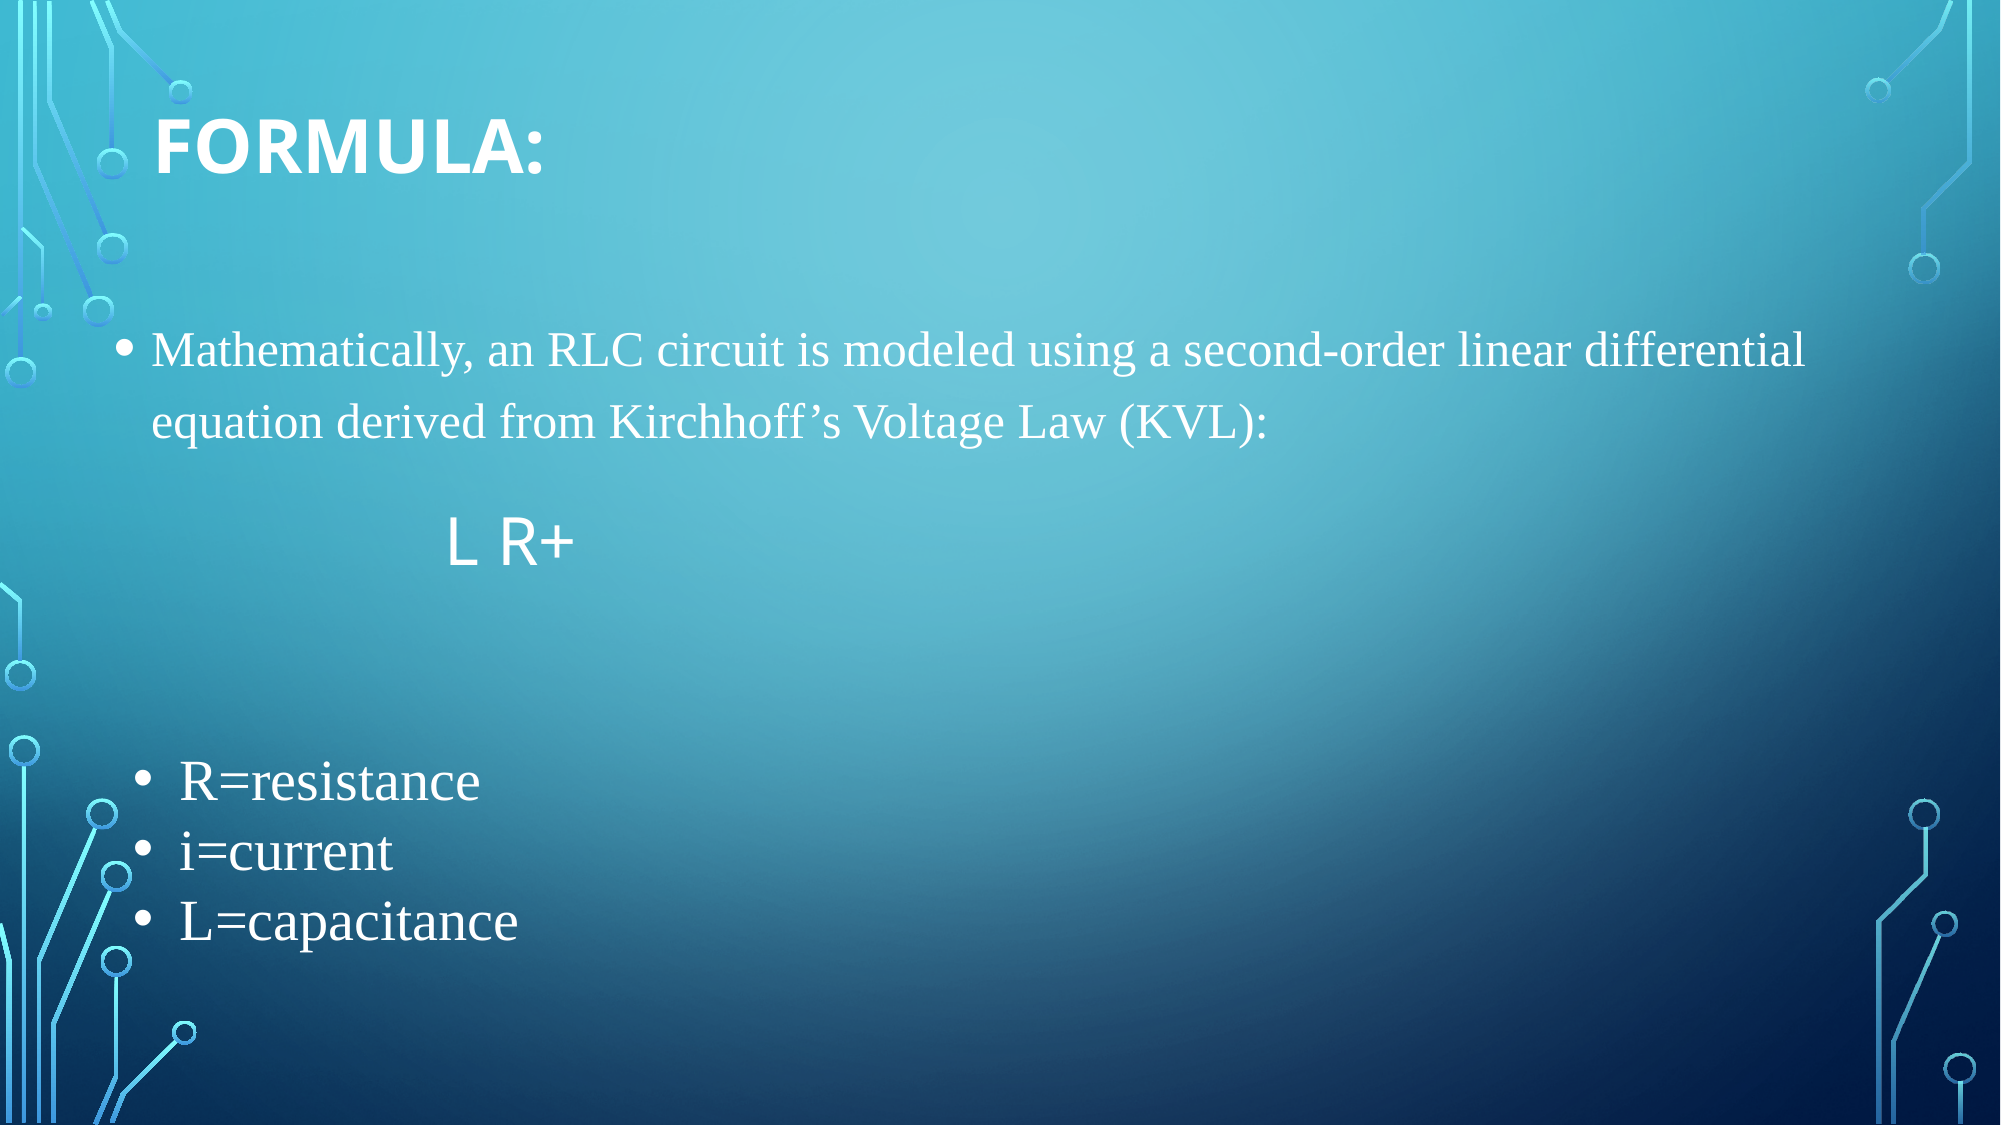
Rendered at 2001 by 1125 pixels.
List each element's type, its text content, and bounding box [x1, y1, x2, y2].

text_box R=resistance i=current L=capacitance [118, 734, 1805, 960]
list Mathematically, an RLC circuit is modeled using a second-order linear differential equation derived from Kirchhoff’s Voltage Law (KVL): [98, 297, 1824, 1012]
title FORMULA: [137, 40, 1863, 259]
